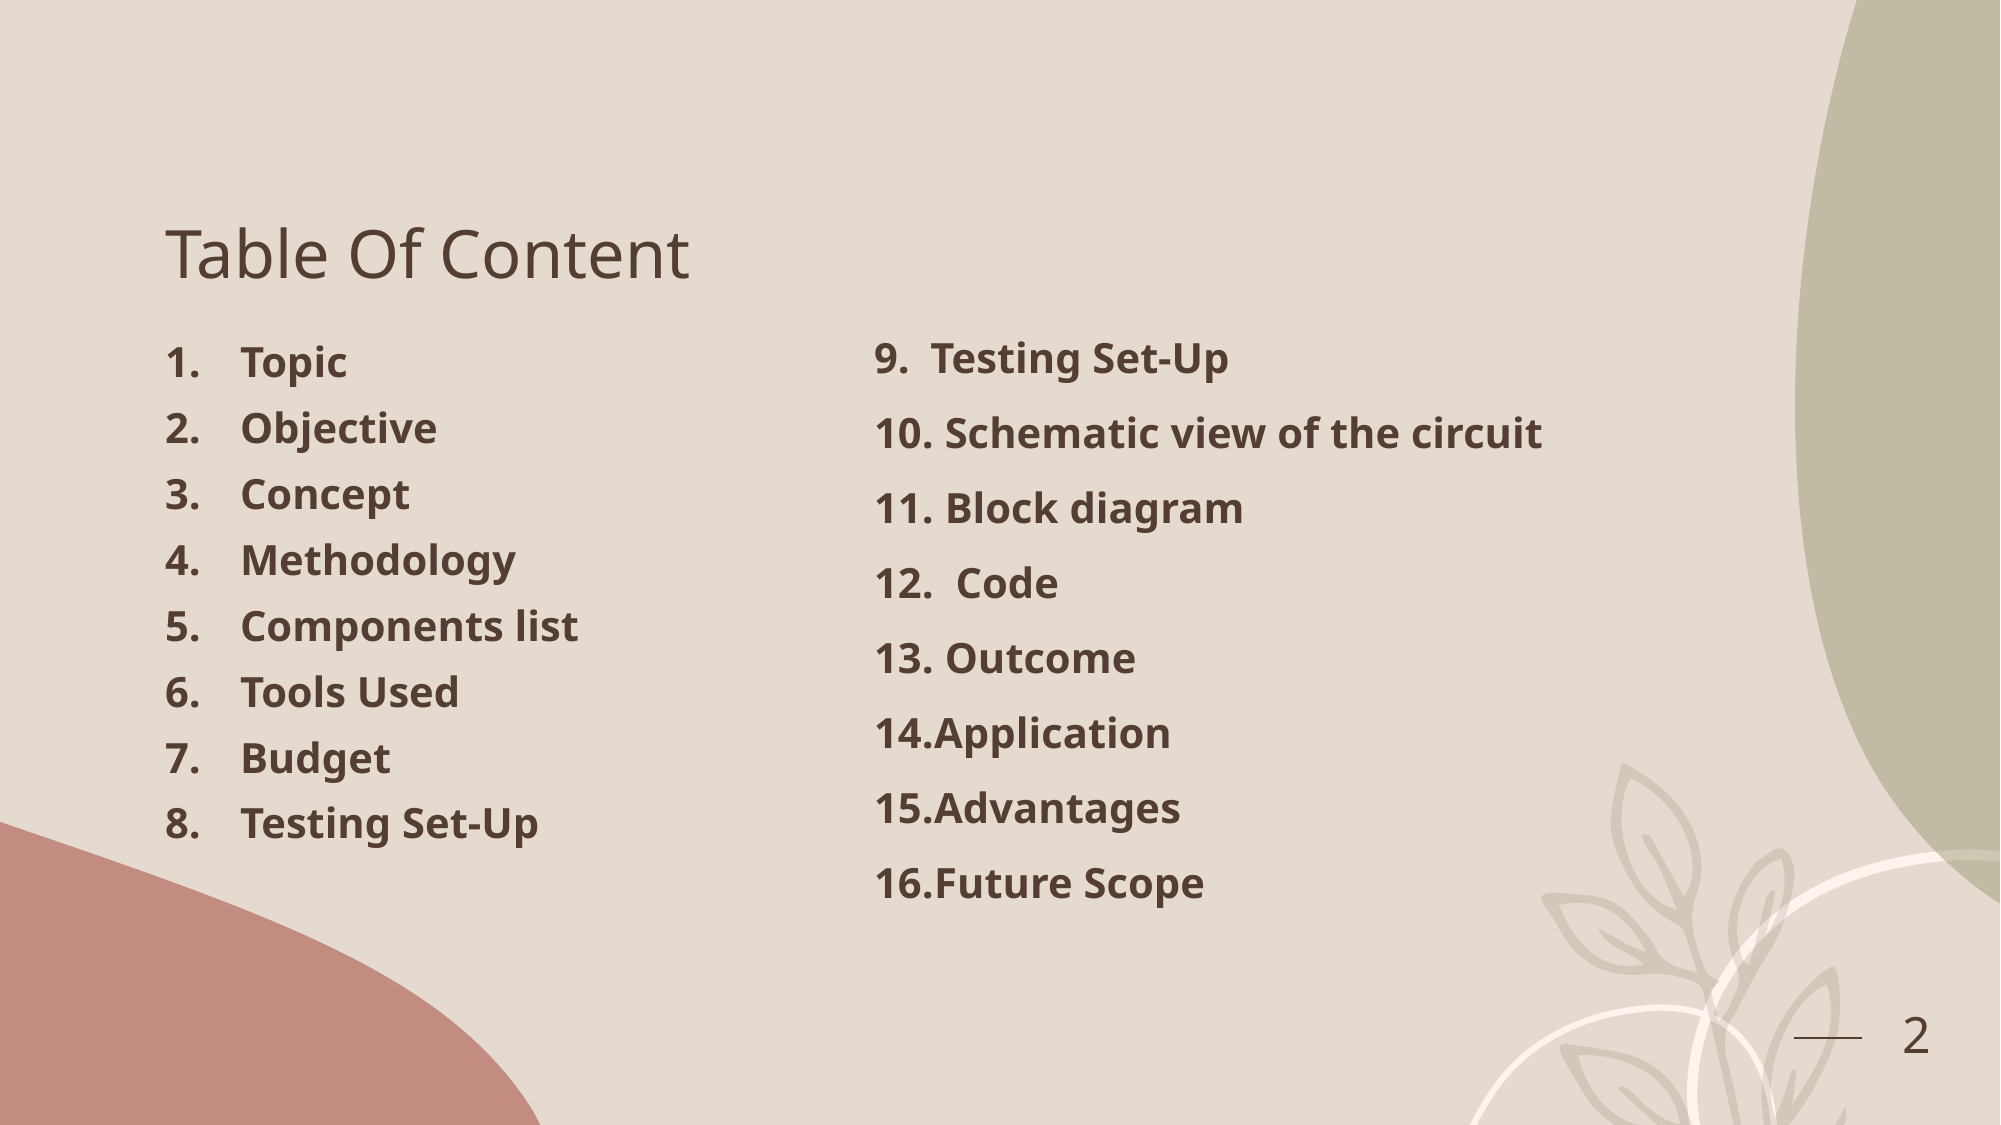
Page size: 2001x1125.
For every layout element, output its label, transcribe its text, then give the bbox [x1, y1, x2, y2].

slide_number 2 [1862, 964, 1971, 1112]
text_box Testing Set-Up Schematic view of the circuit Block diagram Code Outcome Application Advantages Future Scope [859, 299, 1559, 915]
list Topic Objective Concept Methodology Components list Tools Used Budget Testing Set-Up [150, 334, 859, 886]
title Table Of Content [150, 149, 1386, 300]
